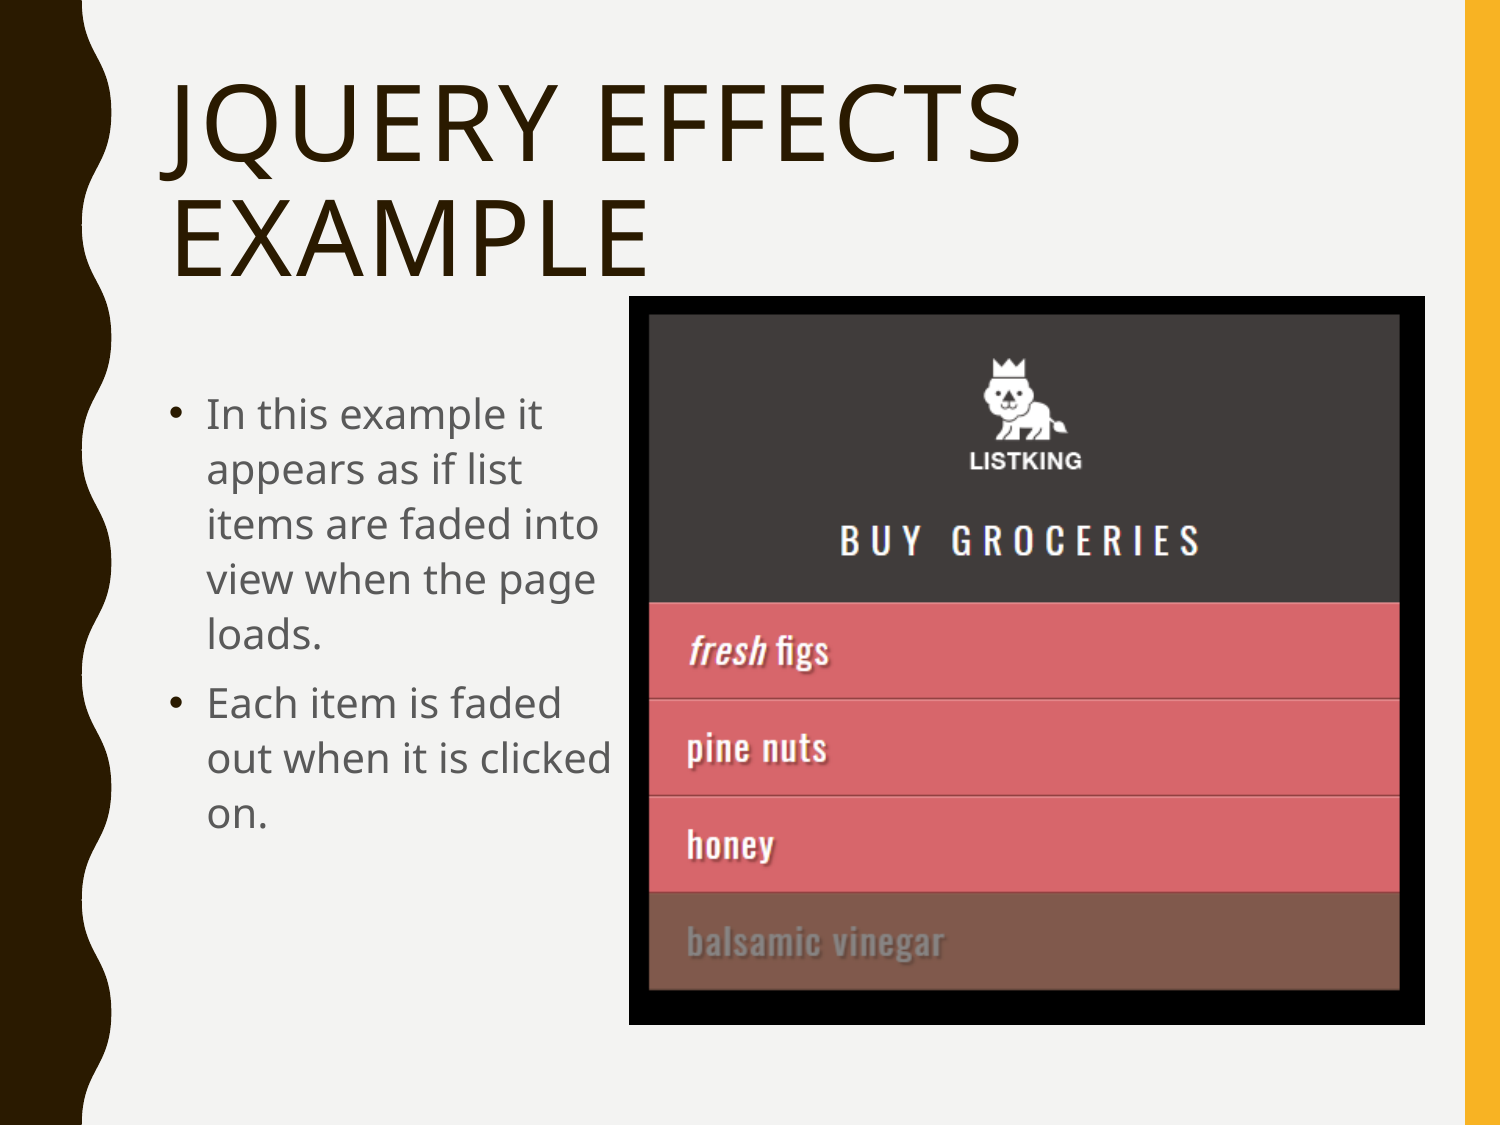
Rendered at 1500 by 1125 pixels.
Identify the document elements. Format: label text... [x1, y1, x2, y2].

title Jquery effects example [154, 62, 1407, 308]
list In this example it appears as if list items are faded into view when the page loads. Each item is faded out when it is clicked on. [154, 375, 629, 965]
picture [629, 296, 1425, 1025]
